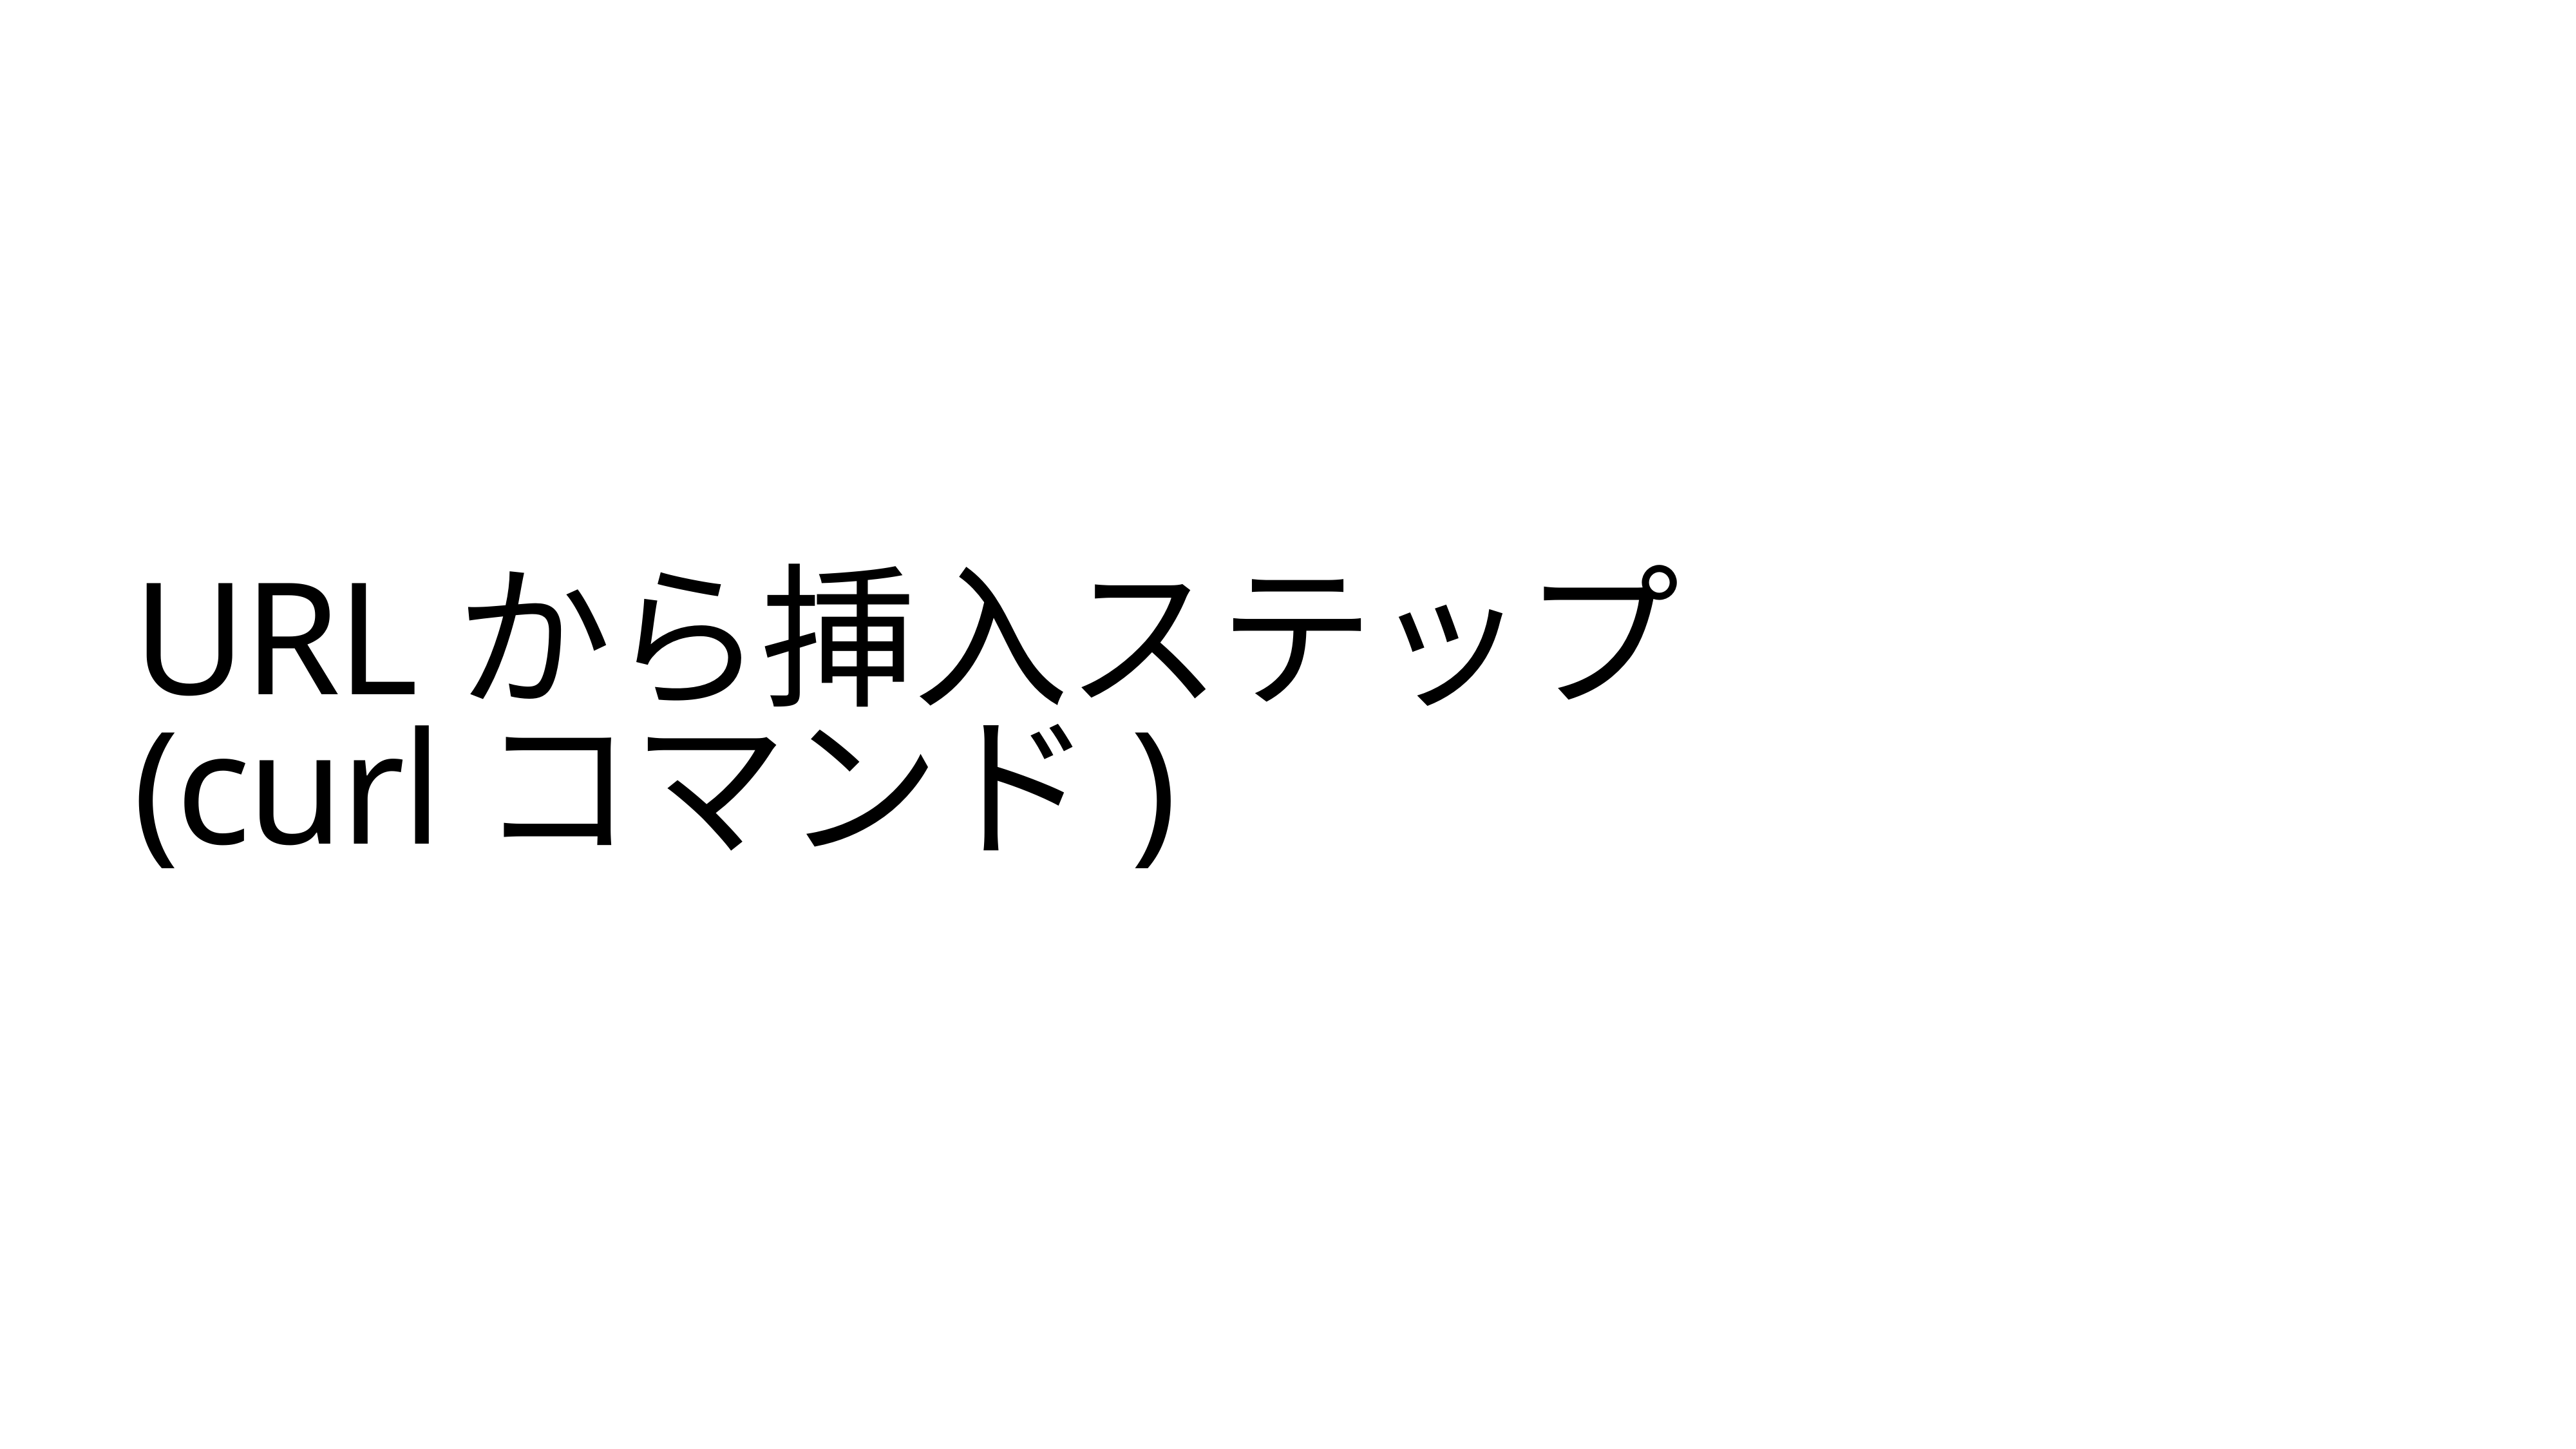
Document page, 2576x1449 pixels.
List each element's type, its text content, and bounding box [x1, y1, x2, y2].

title URLから挿入ステップ (curlコマンド) [127, 478, 2449, 971]
